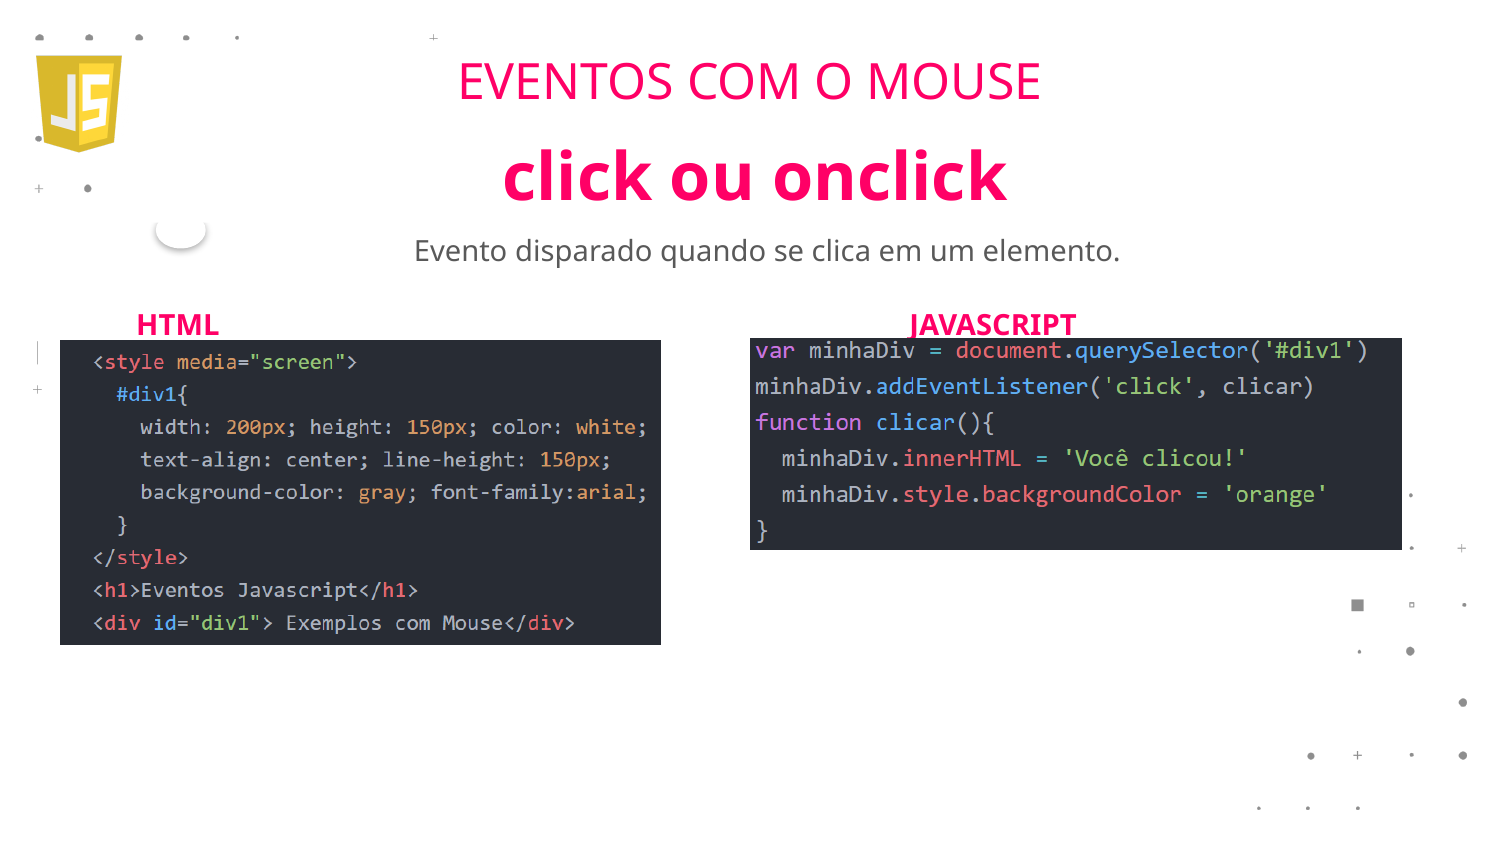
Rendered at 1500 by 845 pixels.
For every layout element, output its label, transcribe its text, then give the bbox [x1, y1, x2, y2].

picture [33, 34, 1467, 40]
text_box HTML JAVASCRIPT [121, 304, 1474, 336]
text_box EVENTOS COM O MOUSE [26, 40, 1474, 118]
picture [0, 50, 1467, 810]
text_box Evento disparado quando se clica em um elemento. [91, 216, 1444, 277]
text_box click ou onclick [127, 125, 1384, 223]
